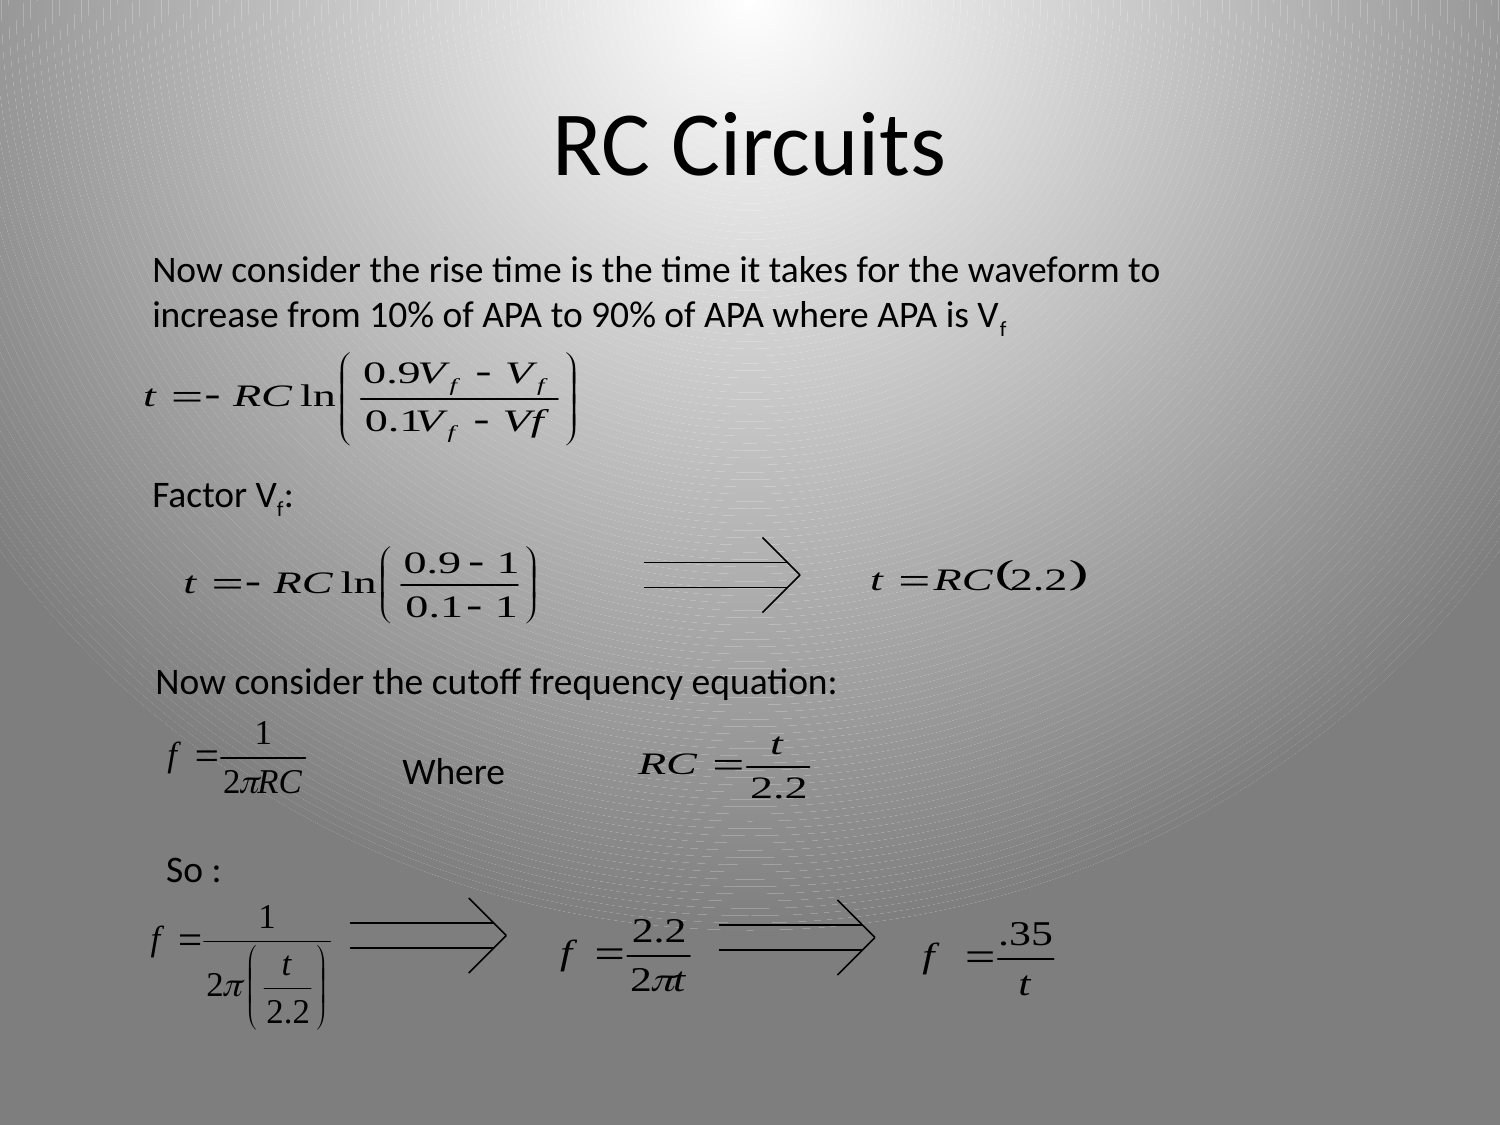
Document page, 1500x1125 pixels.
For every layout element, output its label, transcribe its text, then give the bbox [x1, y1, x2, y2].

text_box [177, 540, 548, 630]
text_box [349, 897, 507, 974]
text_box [643, 537, 801, 613]
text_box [907, 912, 1065, 1003]
text_box So : [151, 837, 237, 893]
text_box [864, 559, 1088, 605]
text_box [137, 346, 588, 452]
text_box Factor Vf: [137, 462, 1150, 529]
title RC Circuits [75, 45, 1425, 233]
text_box Now consider the rise time is the time it takes for the waveform to increase from 10% of APA to 90% of APA where APA is Vf [137, 237, 1288, 349]
text_box Where [387, 739, 538, 800]
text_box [545, 908, 699, 1000]
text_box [629, 724, 819, 806]
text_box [138, 894, 337, 1038]
text_box Now consider the cutoff frequency equation: [140, 649, 1291, 710]
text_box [718, 899, 876, 976]
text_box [155, 711, 313, 802]
